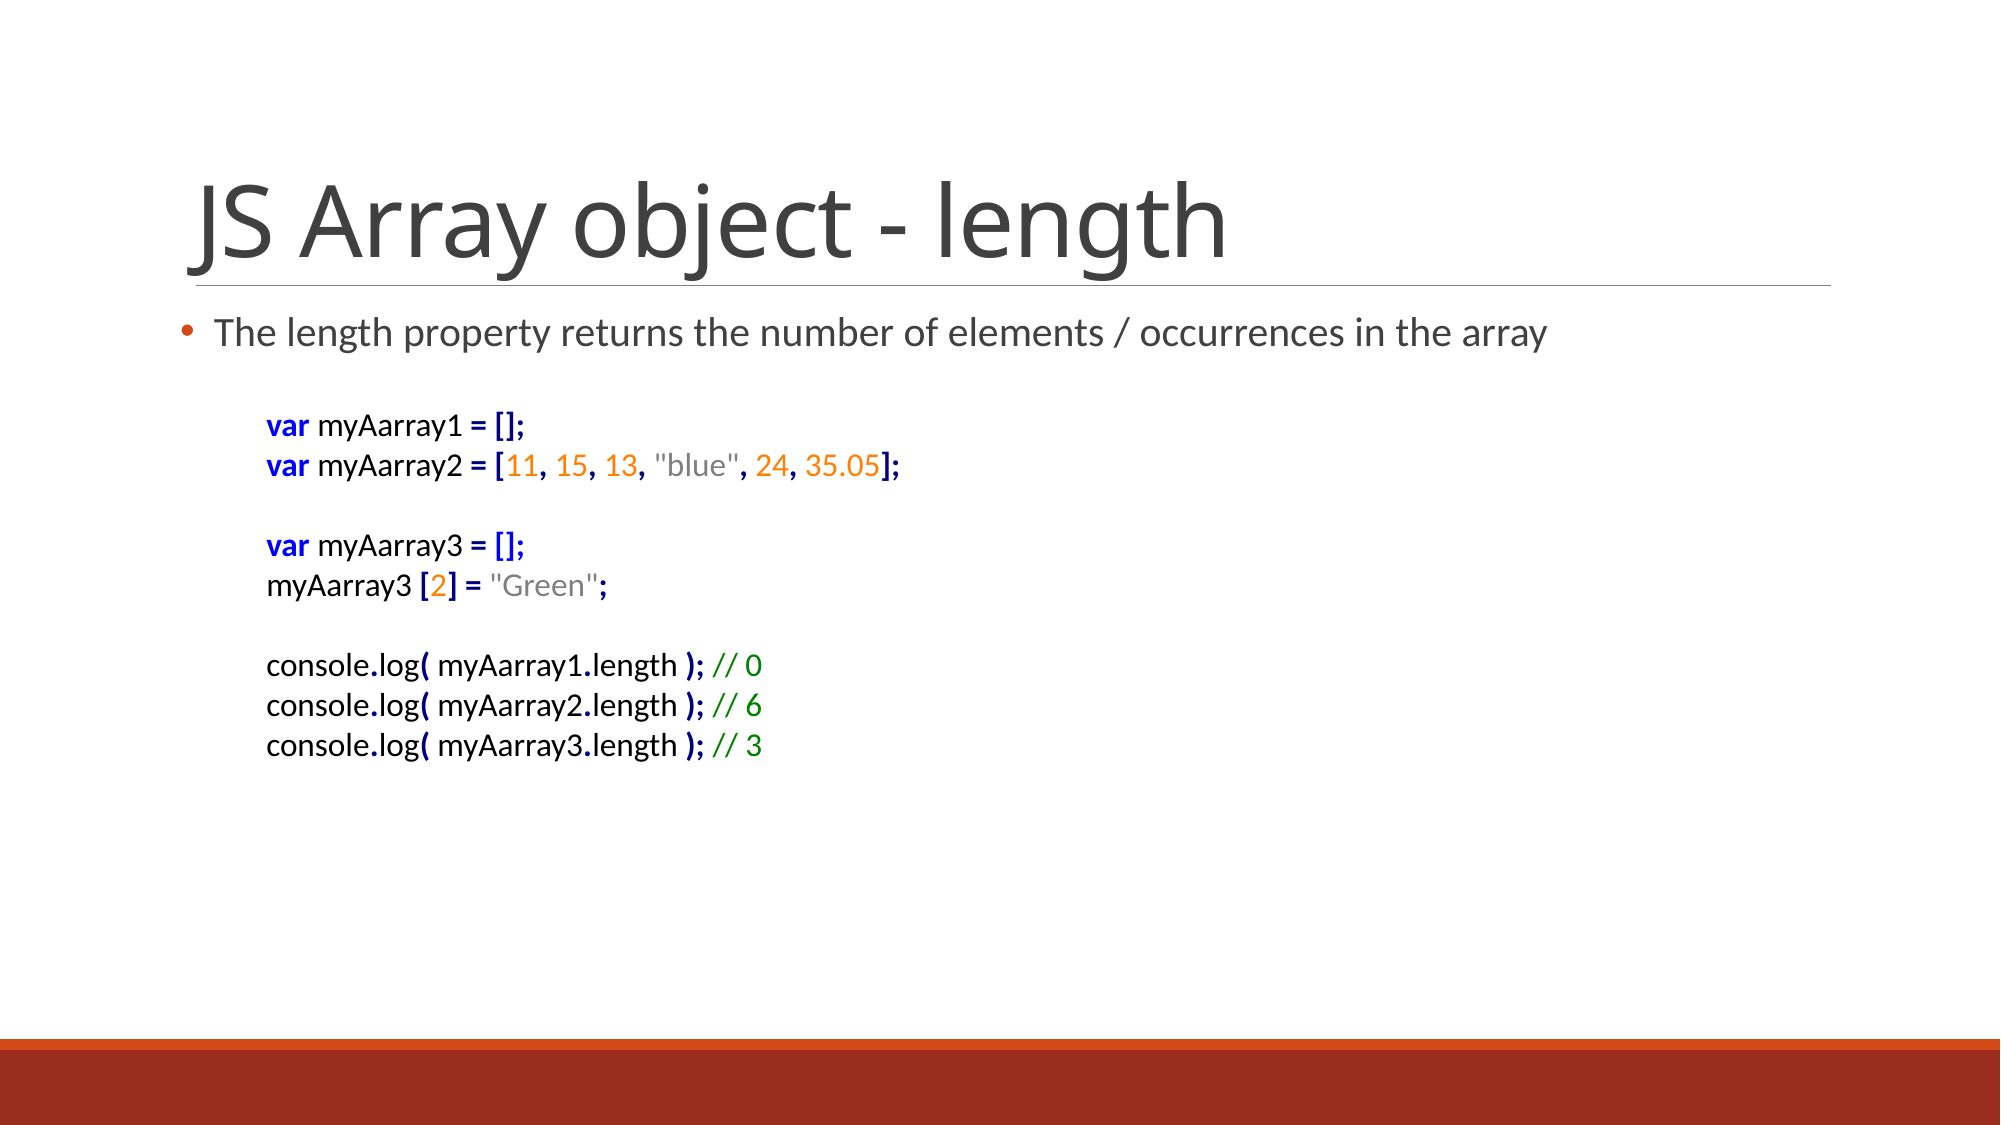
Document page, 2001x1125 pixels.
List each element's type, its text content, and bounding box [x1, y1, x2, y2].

list The length property returns the number of elements / occurrences in the array [180, 302, 1830, 963]
title JS Array object - length [180, 47, 1830, 285]
text_box var myAarray1 = []; var myAarray2 = [11, 15, 13, "blue", 24, 35.05]; var myAarray3 = []; myAarray3 [2] = "Green"; console.log( myAarray1.length ); // 0 console.log( myAarray2.length ); // 6 console.log( myAarray3.length ); // 3 [251, 396, 1252, 771]
